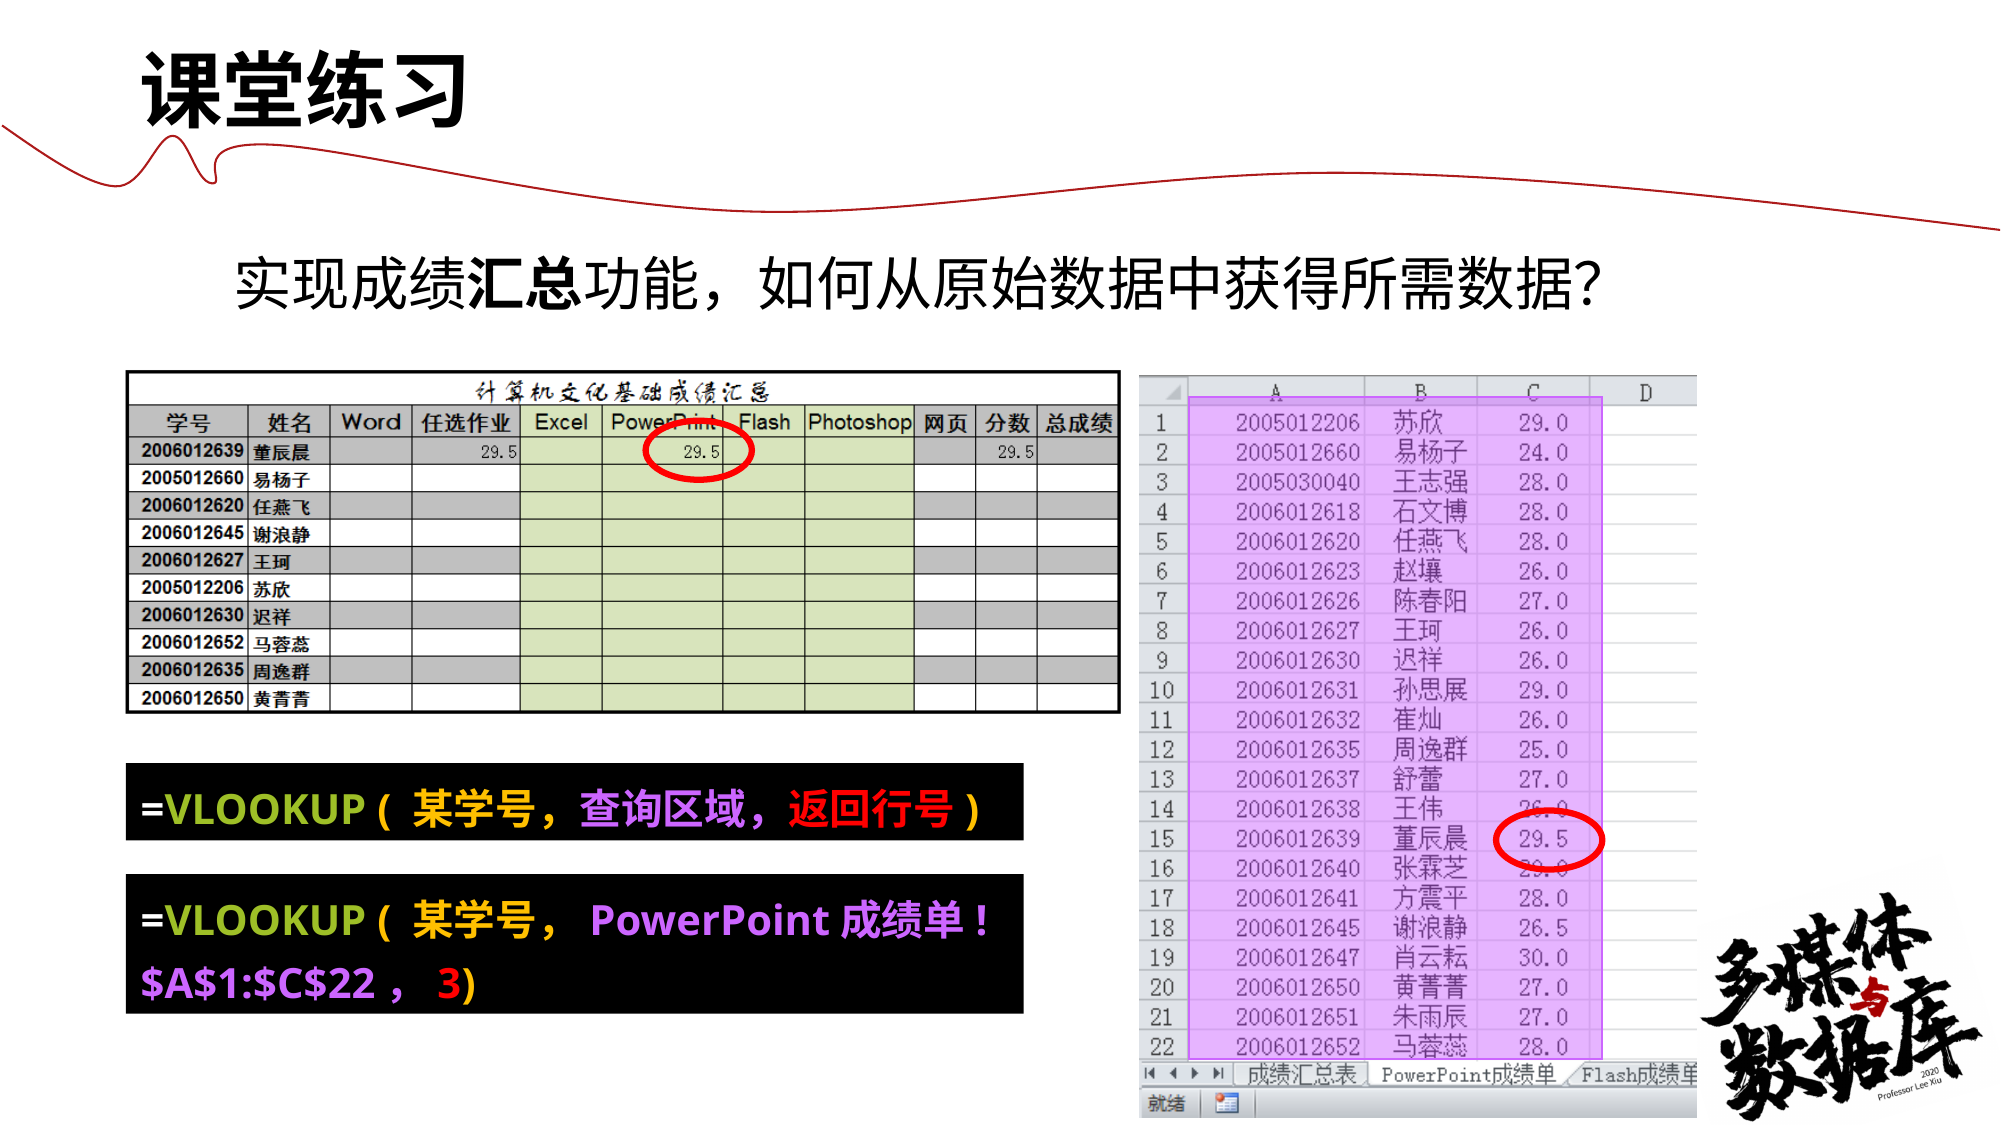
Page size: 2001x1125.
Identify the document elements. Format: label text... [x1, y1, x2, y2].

text_box =VLOOKUP ( 某学号，查询区域，返回行号) [125, 763, 1024, 841]
picture [112, 361, 1130, 723]
picture [1139, 375, 2001, 1125]
text_box 实现成绩汇总功能，如何从原始数据中获得所需数据？ [218, 239, 1731, 329]
text_box =VLOOKUP ( 某学号，PowerPoint成绩单! $A$1:$C$22，3) [125, 874, 1024, 1014]
text_box 课堂练习 [124, 31, 488, 146]
